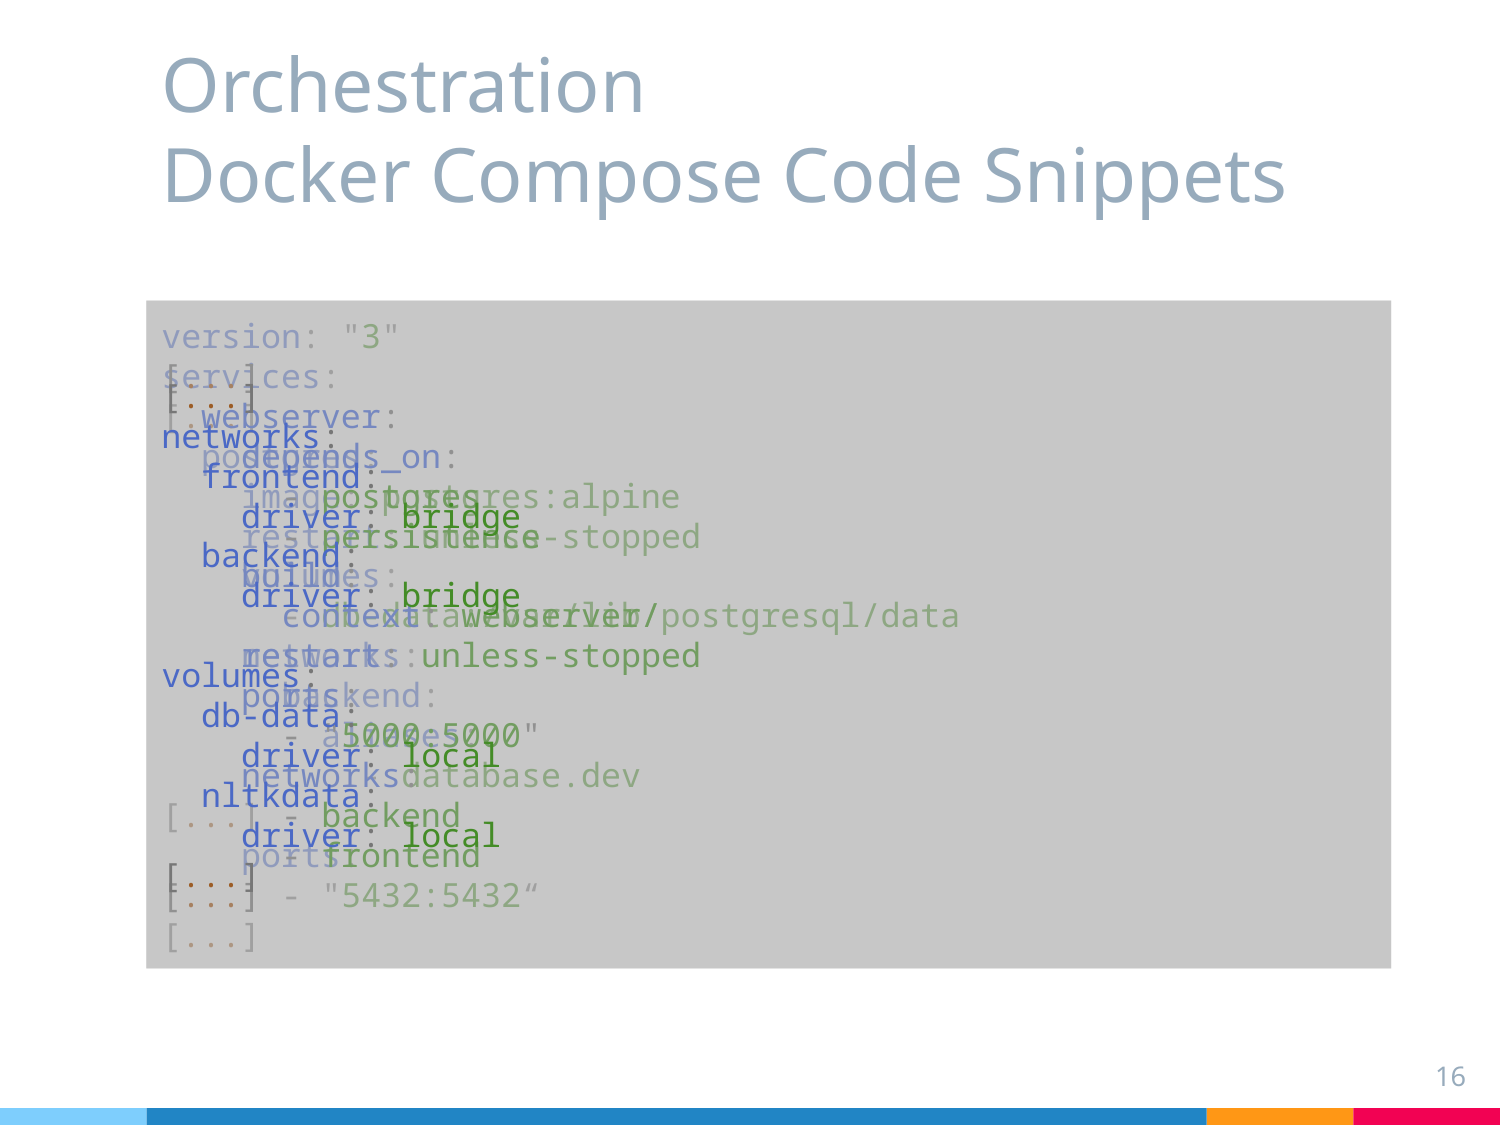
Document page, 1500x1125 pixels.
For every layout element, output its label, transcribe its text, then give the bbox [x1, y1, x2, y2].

slide_number 16 [1391, 1043, 1482, 1113]
title Orchestration Docker Compose Code Snippets [146, 45, 1311, 233]
text_box [...] networks: frontend: driver: bridge backend: driver: bridge volumes: db-data: driver: local nltkdata: driver: local [...] [144, 298, 1393, 970]
